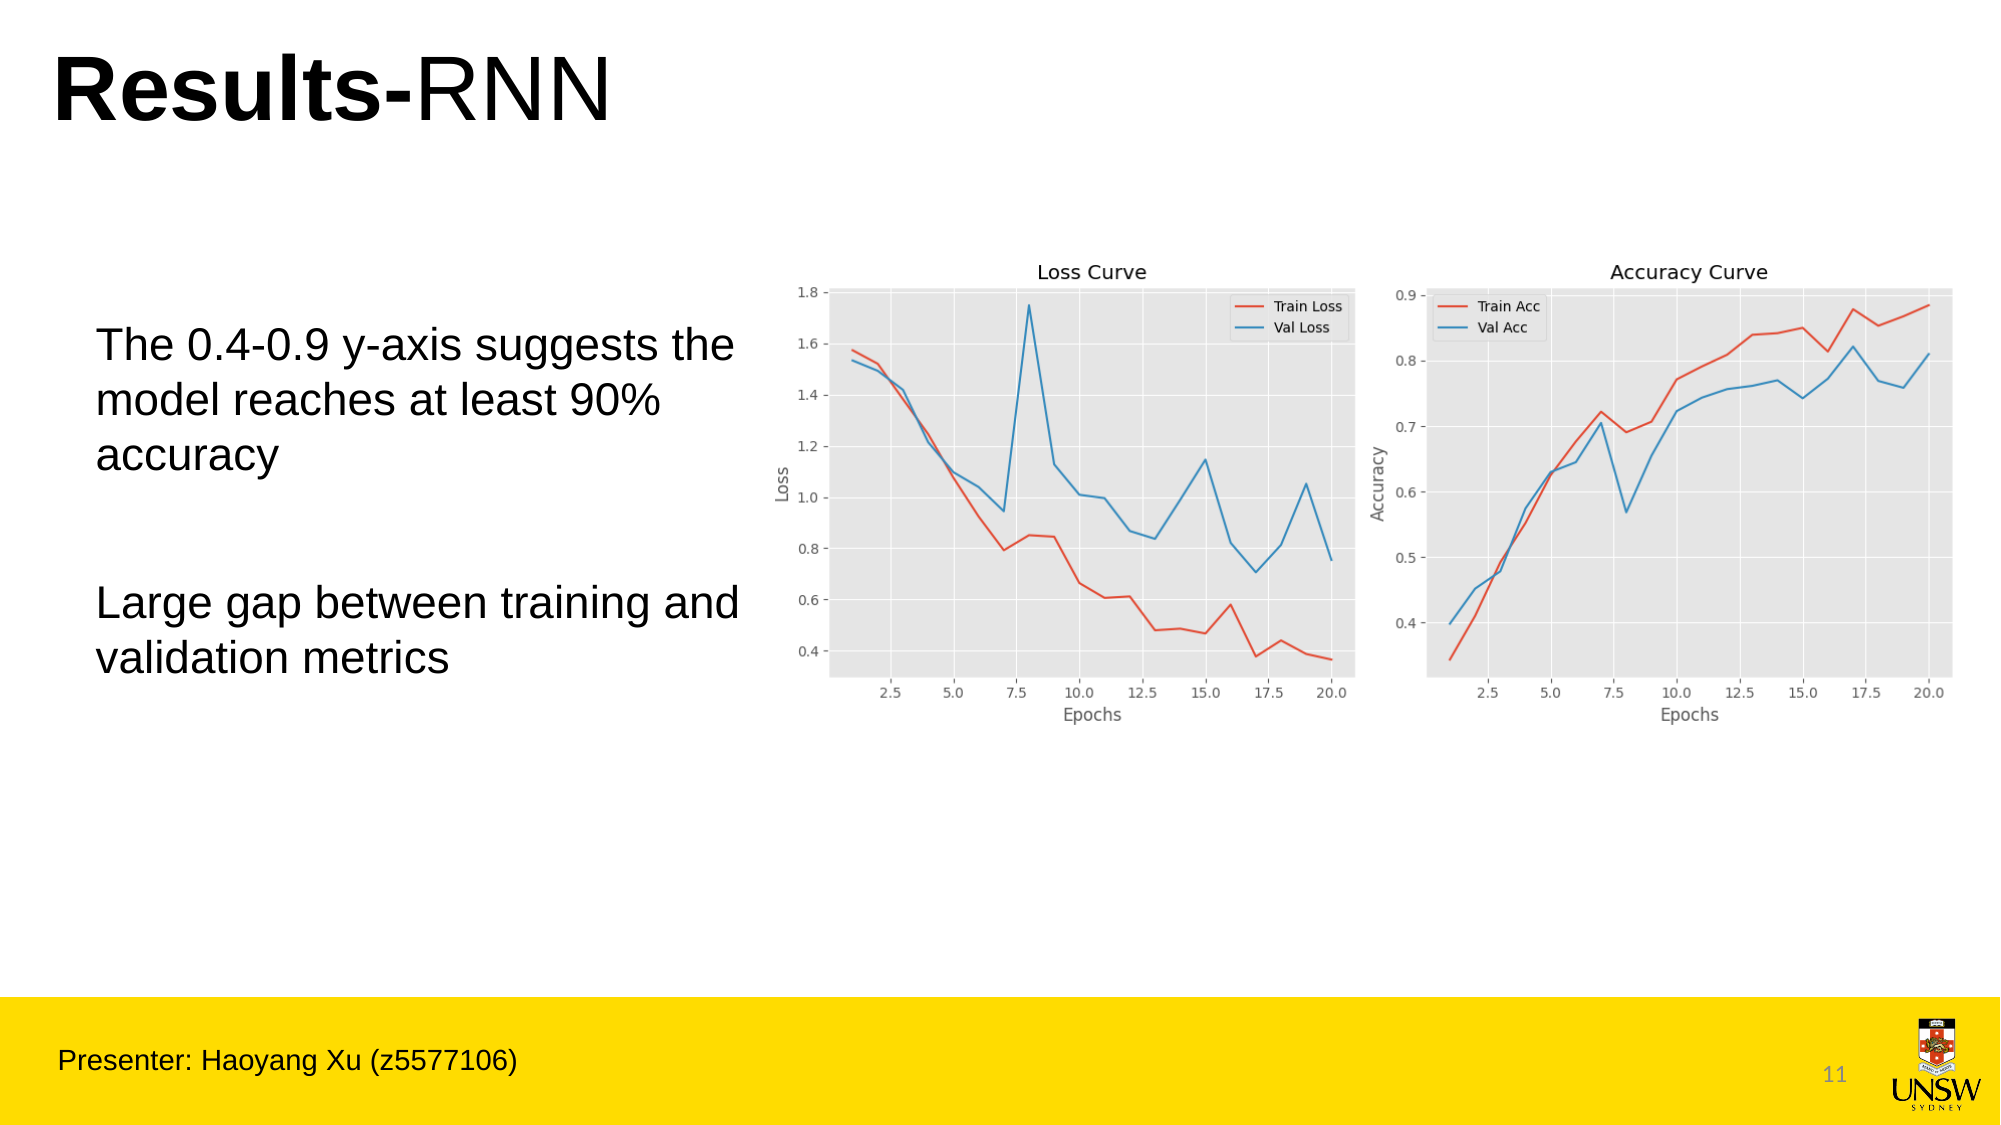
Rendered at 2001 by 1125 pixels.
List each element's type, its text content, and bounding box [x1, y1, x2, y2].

title Results-RNN [37, 22, 1946, 160]
picture [1887, 1007, 1986, 1122]
slide_number 11 [1412, 1042, 1863, 1103]
text_box Presenter: Haoyang Xu (z5577106) [42, 1033, 1041, 1125]
text_box The 0.4-0.9 y-axis suggests the model reaches at least 90% accuracy Large gap between training and validation metrics [80, 299, 758, 698]
picture [763, 254, 1968, 747]
